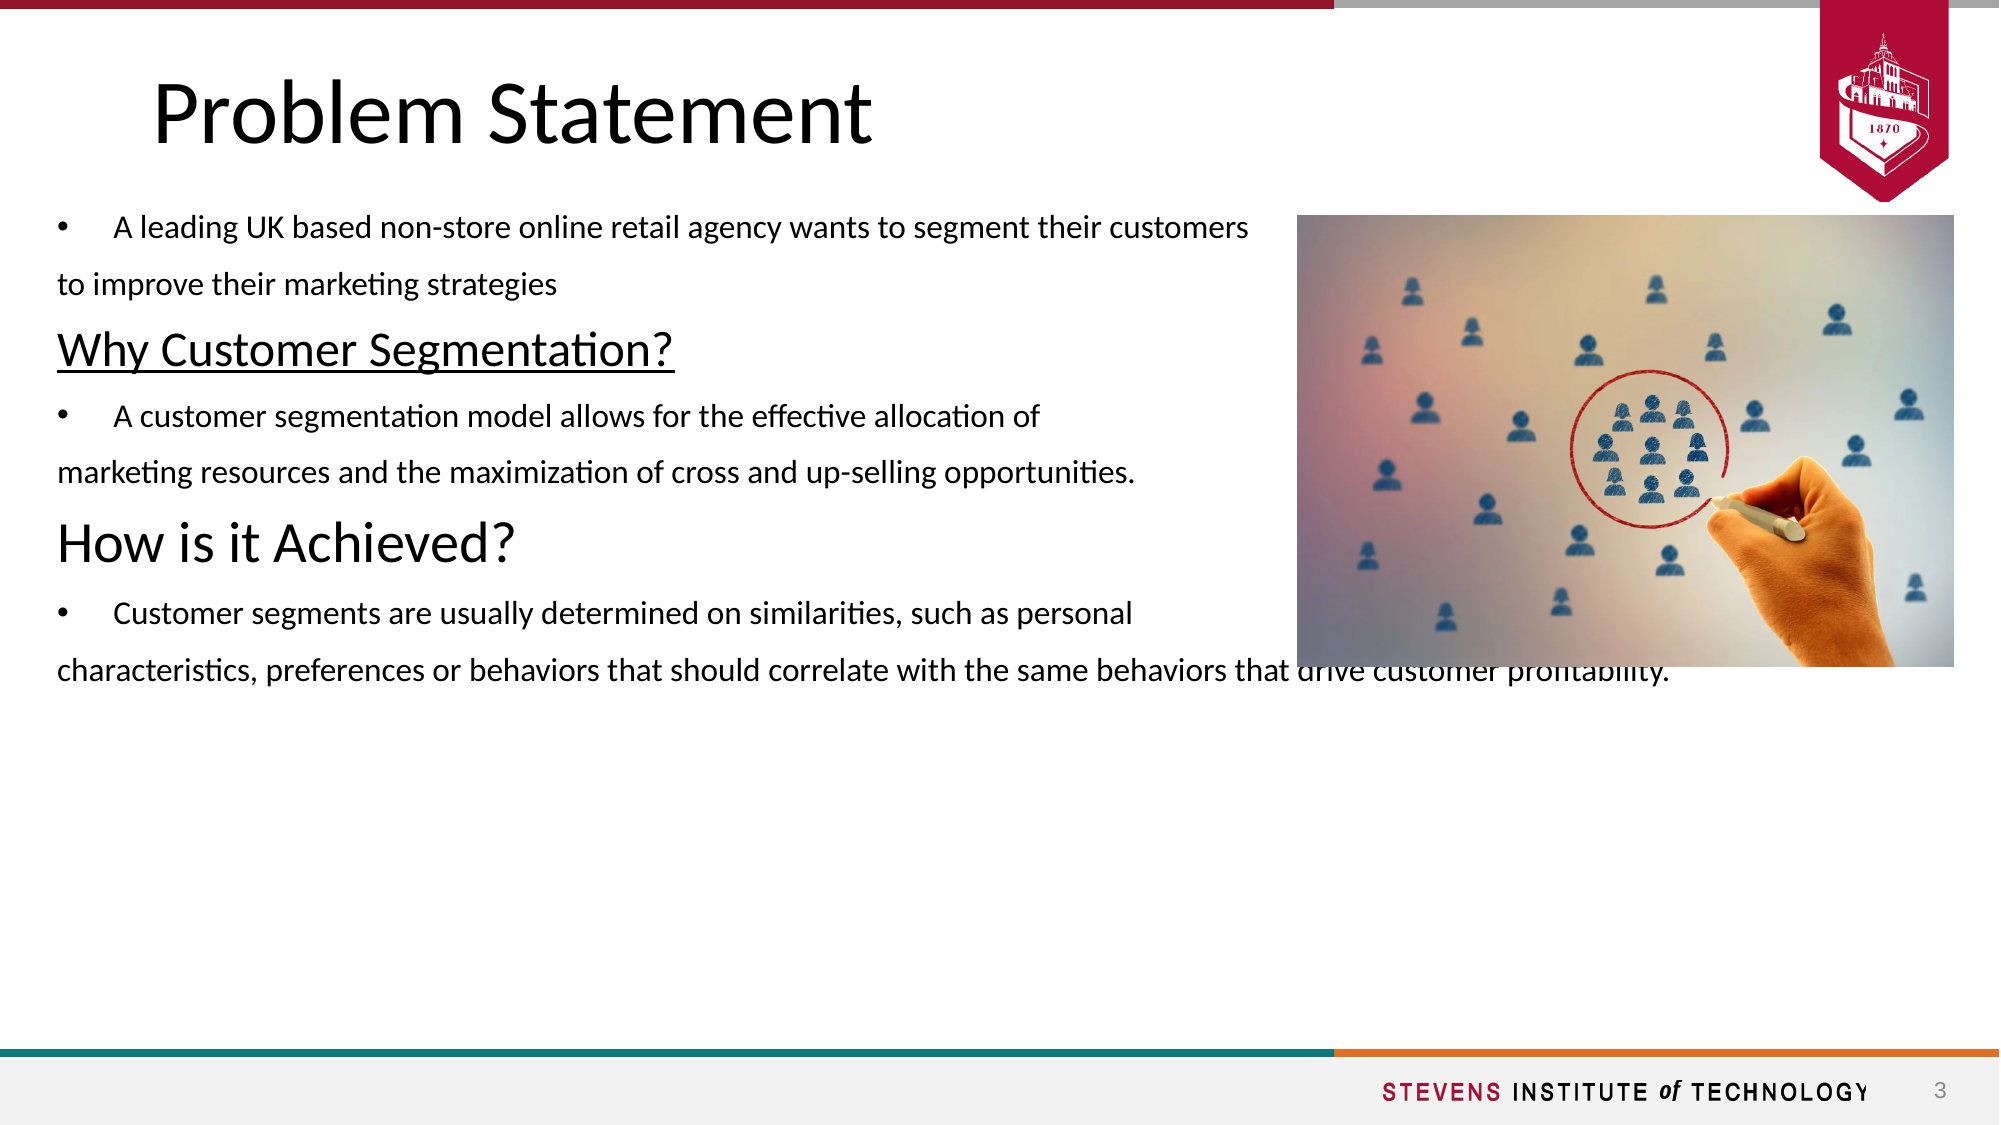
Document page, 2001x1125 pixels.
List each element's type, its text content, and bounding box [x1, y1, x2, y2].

picture [1383, 1080, 1866, 1101]
picture [1297, 214, 1955, 668]
picture [1819, 0, 1949, 202]
list A leading UK based non-store online retail agency wants to segment their customers to improve their marketing strategies Why Customer Segmentation? A customer segmentation model allows for the effective allocation of marketing resources and the maximization of cross and up-selling opportunities. How is it Achieved? Customer segments are usually determined on similarities, such as personal characteristics, preferences or behaviors that should correlate with the same behaviors that drive customer profitability. [23, 202, 1749, 917]
title Problem Statement [137, 59, 1863, 213]
